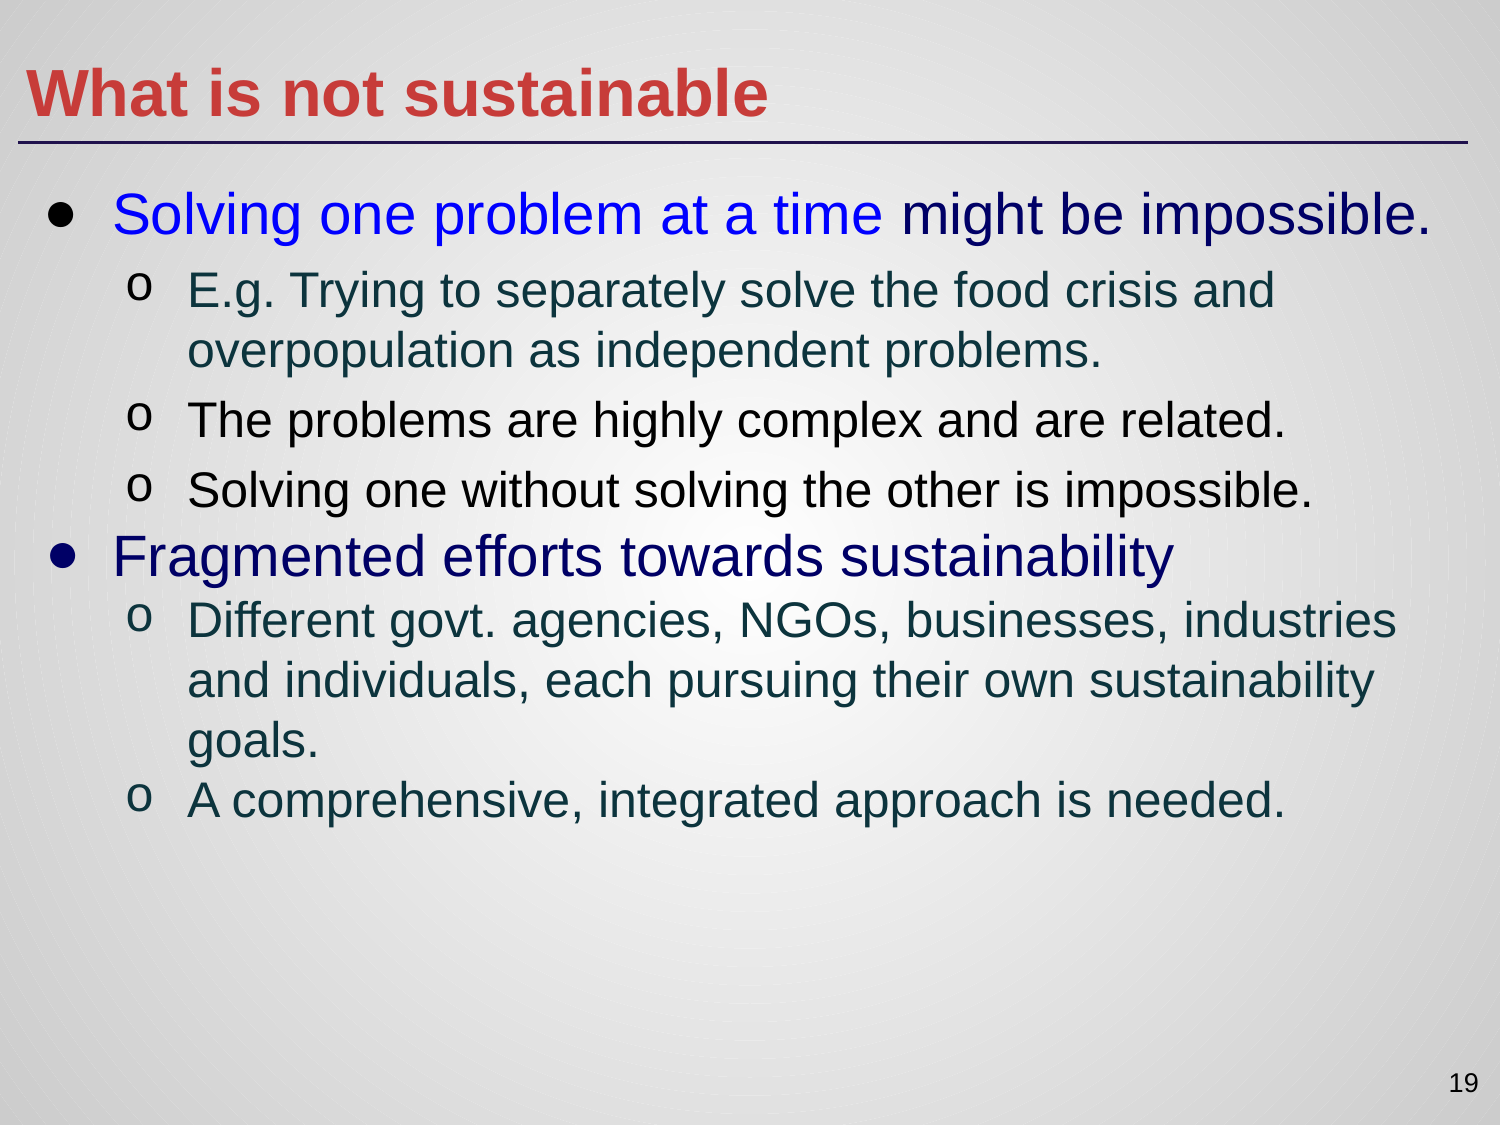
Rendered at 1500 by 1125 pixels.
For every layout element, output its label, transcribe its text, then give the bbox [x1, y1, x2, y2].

slide_number ‹#› [1403, 1038, 1494, 1125]
list Solving one problem at a time might be impossible. E.g. Trying to separately solve the food crisis and overpopulation as independent problems. The problems are highly complex and are related. Solving one without solving the other is impossible. Fragmented efforts towards sustainability Different govt. agencies, NGOs, businesses, industries and individuals, each pursuing their own sustainability goals. A comprehensive, integrated approach is needed. [22, 161, 1463, 1078]
title What is not sustainable [11, 9, 1475, 145]
